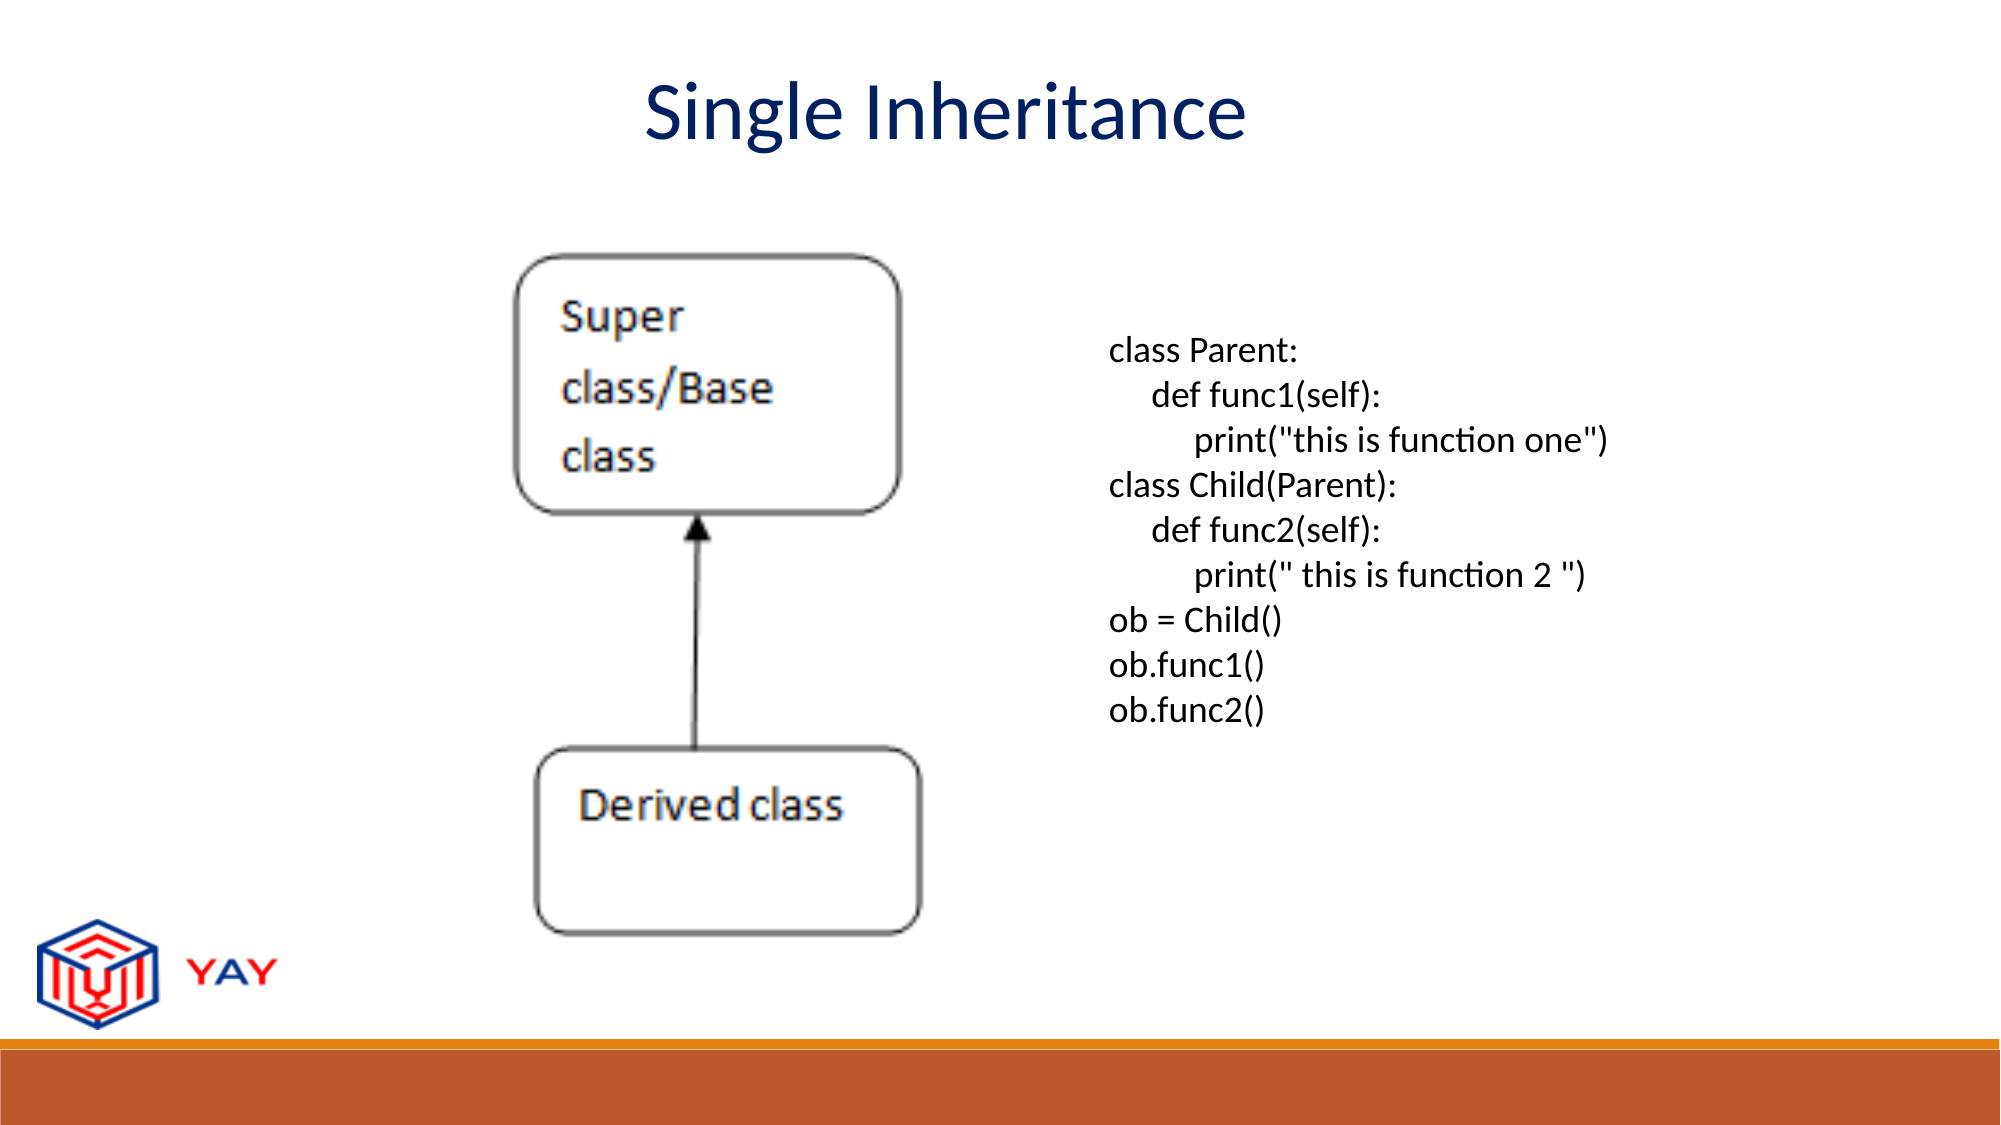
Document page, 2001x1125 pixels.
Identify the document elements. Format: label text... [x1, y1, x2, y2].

picture [36, 919, 279, 1030]
picture [349, 212, 1178, 1013]
text_box class Parent: def func1(self): print("this is function one") class Child(Parent): def func2(self): print(" this is function 2 ") ob = Child() ob.func1() ob.func2() [1184, 317, 2000, 738]
text_box Single Inheritance [629, 48, 2000, 264]
